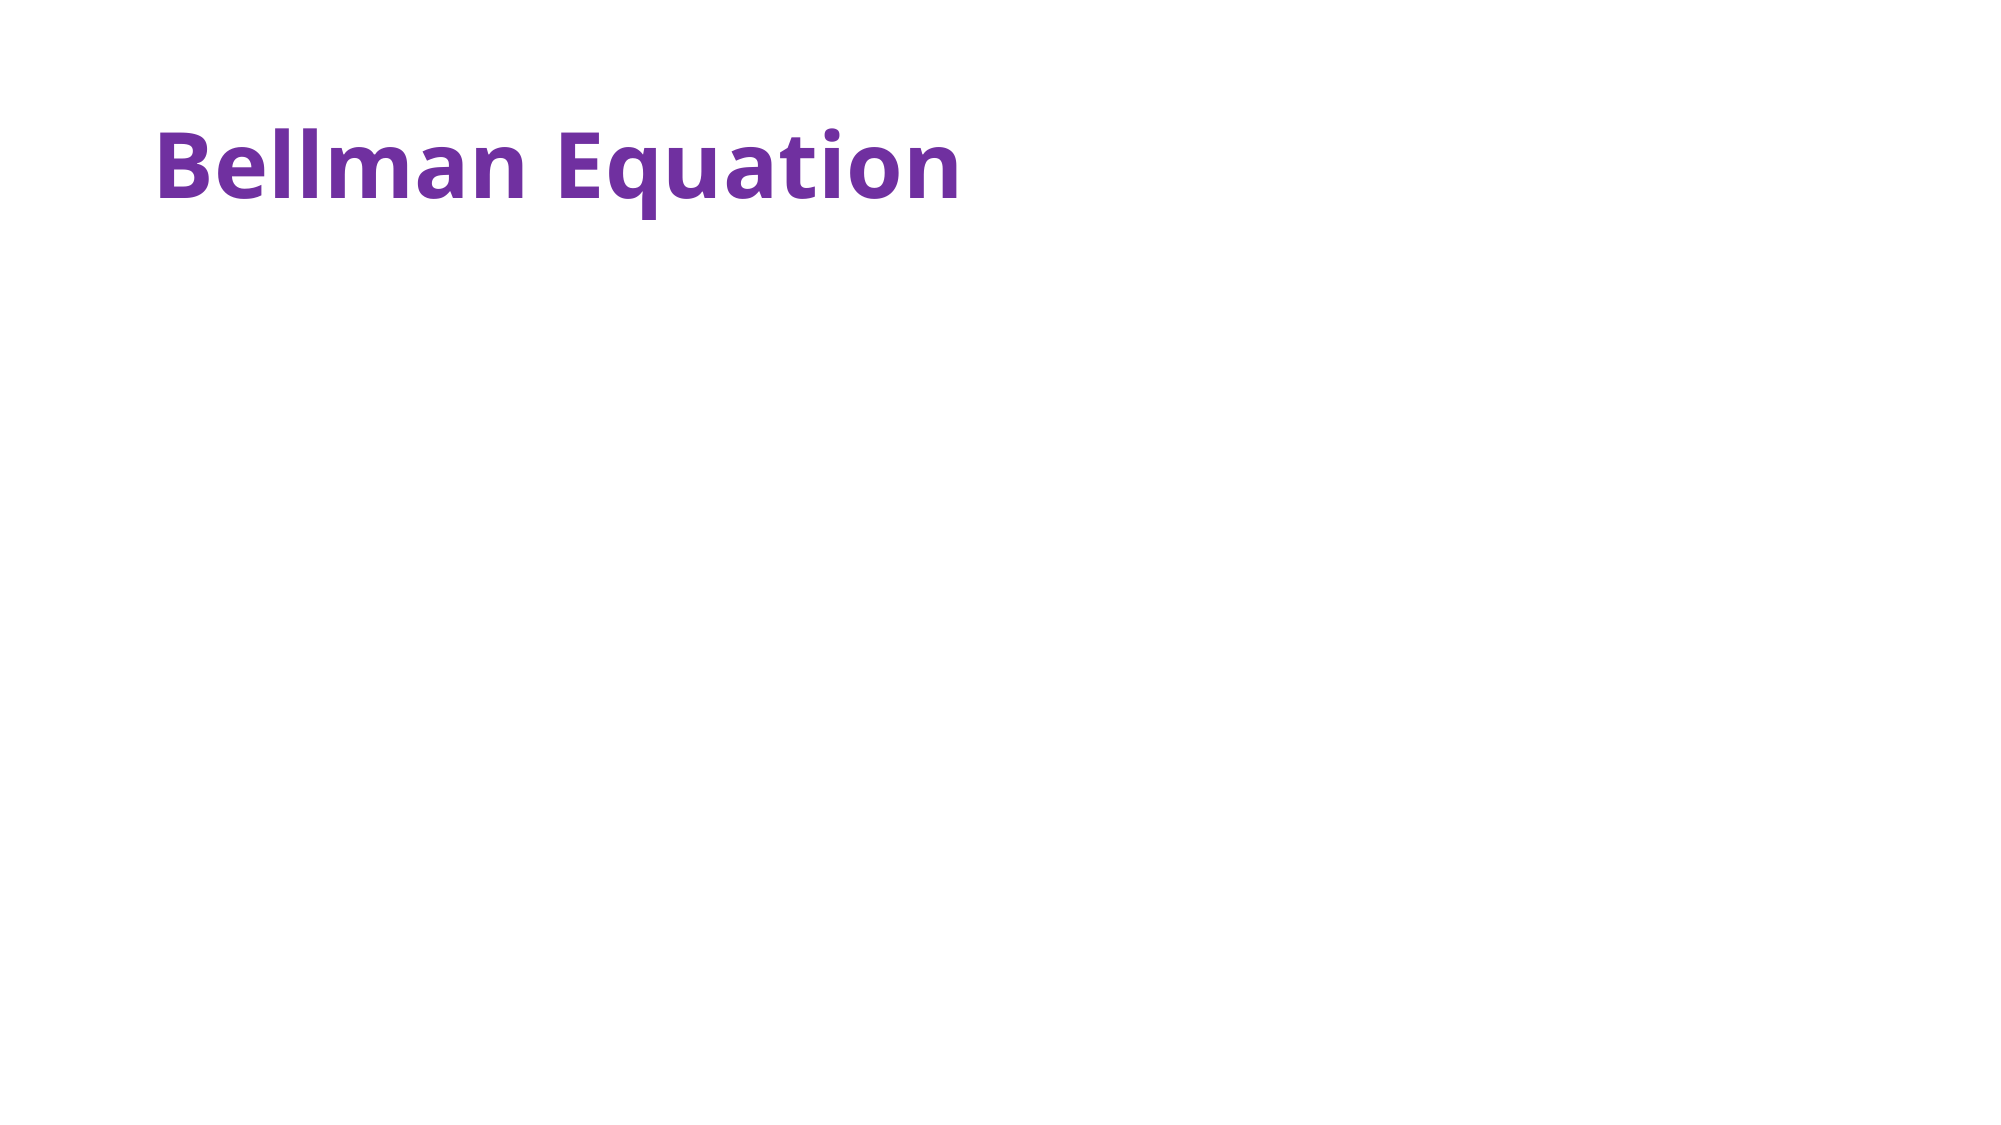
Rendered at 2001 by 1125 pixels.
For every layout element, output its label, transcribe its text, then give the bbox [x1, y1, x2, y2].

title Bellman Equation [137, 59, 1863, 278]
